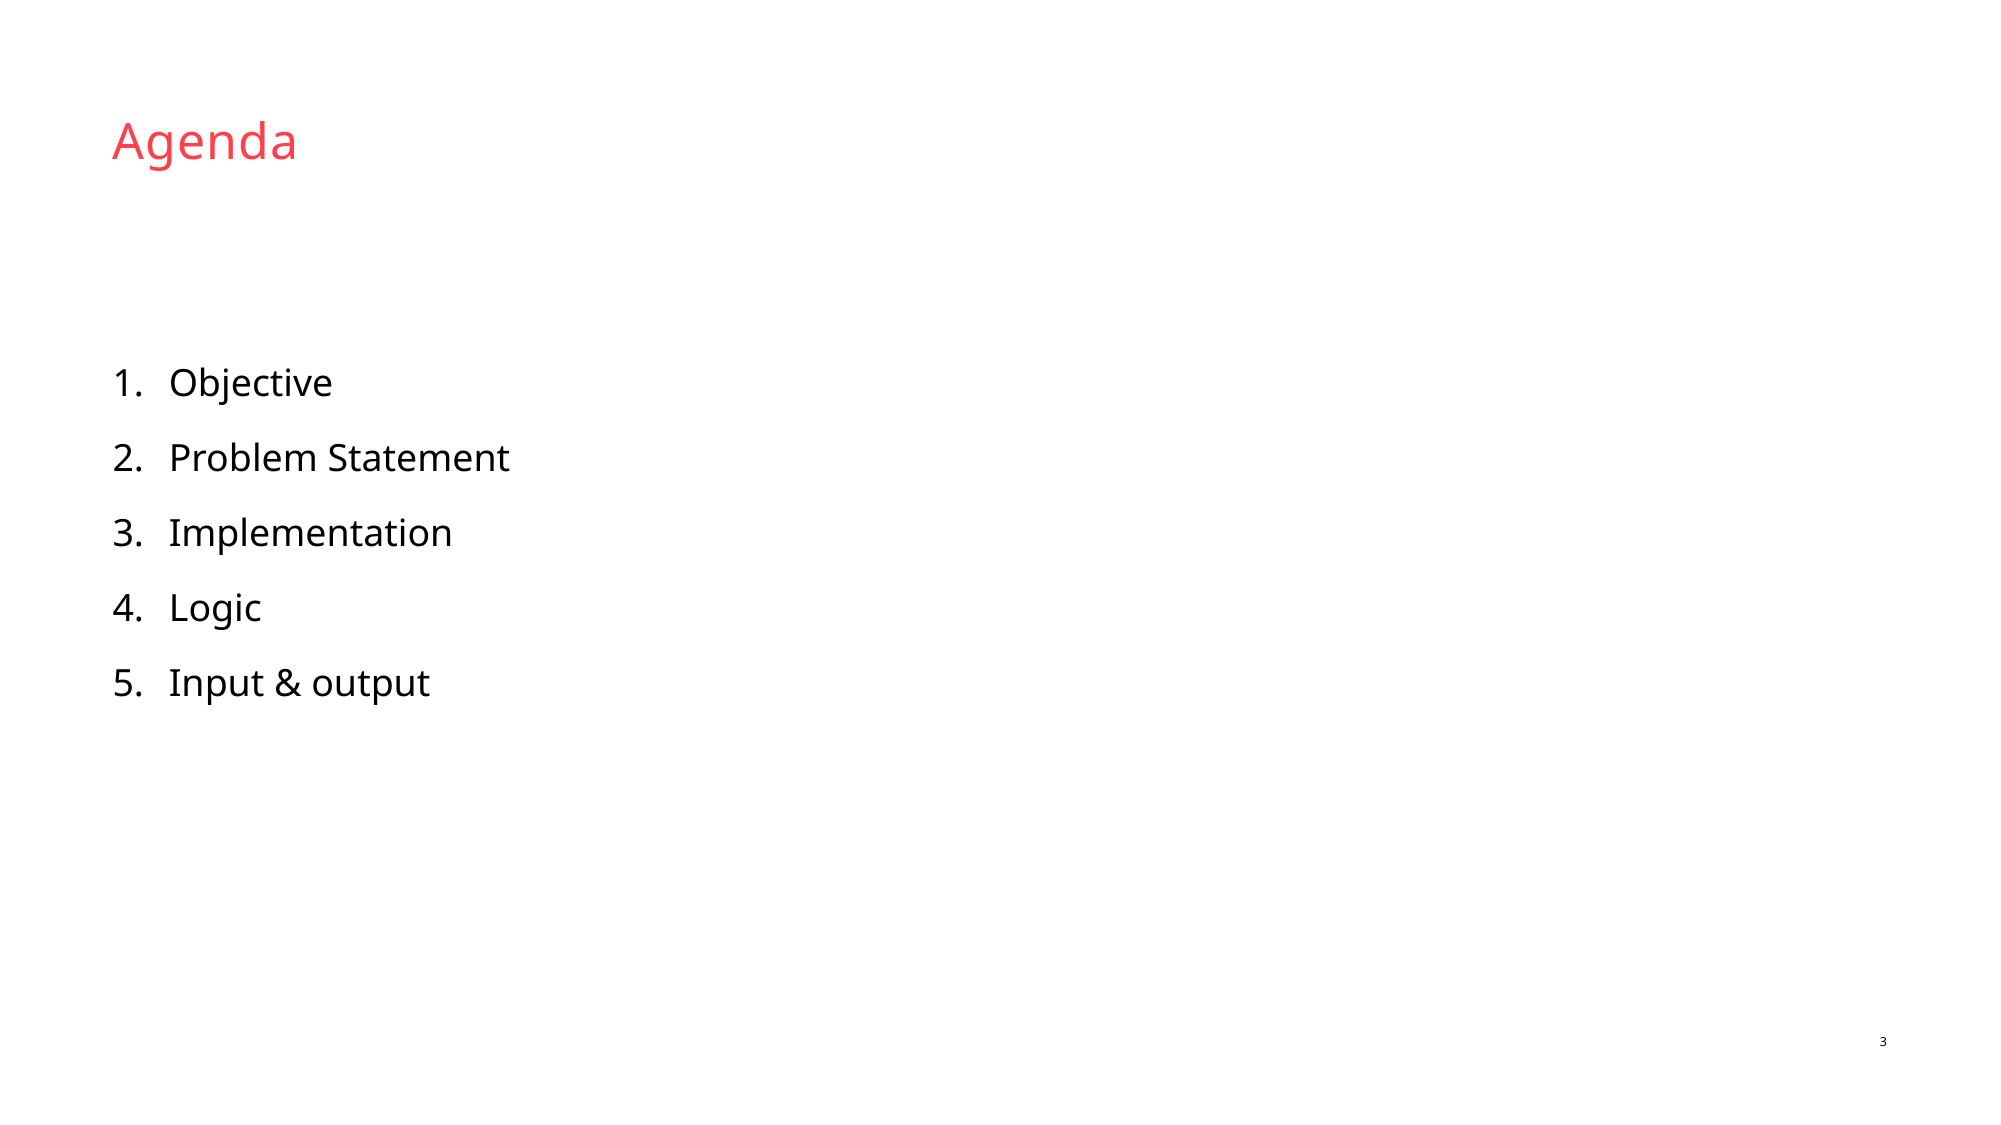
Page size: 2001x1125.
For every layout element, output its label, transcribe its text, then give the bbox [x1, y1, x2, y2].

list Objective Problem Statement Implementation Logic Input & output [112, 178, 1887, 929]
title Agenda [112, 109, 1887, 146]
slide_number 3 [1841, 1035, 1887, 1051]
